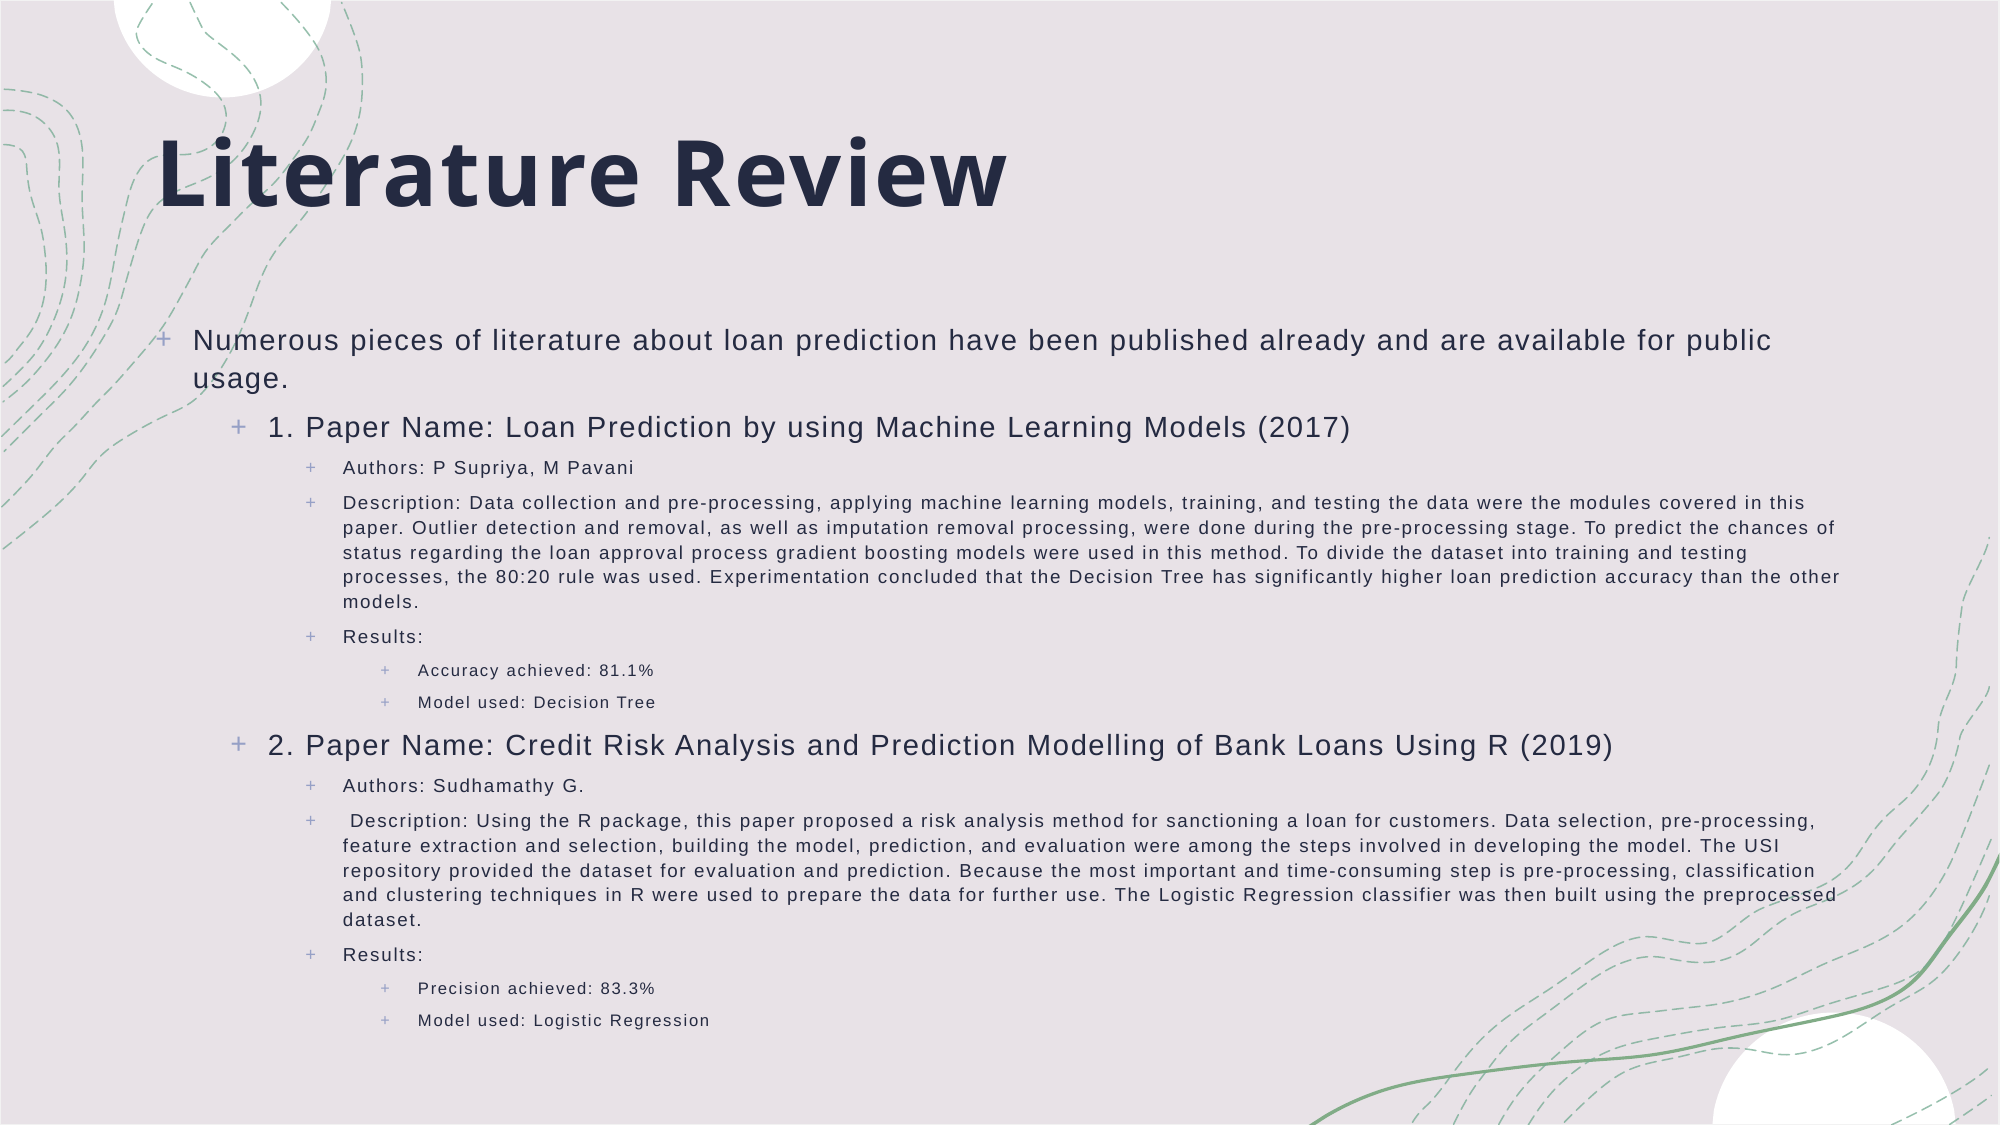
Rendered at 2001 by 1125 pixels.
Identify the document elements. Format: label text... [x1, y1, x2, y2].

title Literature Review [137, 59, 1863, 278]
list Numerous pieces of literature about loan prediction have been published already and are available for public usage. 1. Paper Name: Loan Prediction by using Machine Learning Models (2017) Authors: P Supriya, M Pavani Description: Data collection and pre-processing, applying machine learning models, training, and testing the data were the modules covered in this paper. Outlier detection and removal, as well as imputation removal processing, were done during the pre-processing stage. To predict the chances of status regarding the loan approval process gradient boosting models were used in this method. To divide the dataset into training and testing processes, the 80:20 rule was used. Experimentation concluded that the Decision Tree has significantly higher loan prediction accuracy than the other models. Results: Accuracy achieved: 81.1% Model used: Decision Tree 2. Paper Name: Credit Risk Analysis and Prediction Modelling of Bank Loans Using R (2019) Authors: Sudhamathy G. Description: Using the R package, this paper proposed a risk analysis method for sanctioning a loan for customers. Data selection, pre-processing, feature extraction and selection, building the model, prediction, and evaluation were among the steps involved in developing the model. The USI repository provided the dataset for evaluation and prediction. Because the most important and time-consuming step is pre-processing, classification and clustering techniques in R were used to prepare the data for further use. The Logistic Regression classifier was then built using the preprocessed dataset. Results: Precision achieved: 83.3% Model used: Logistic Regression [137, 299, 1863, 1014]
